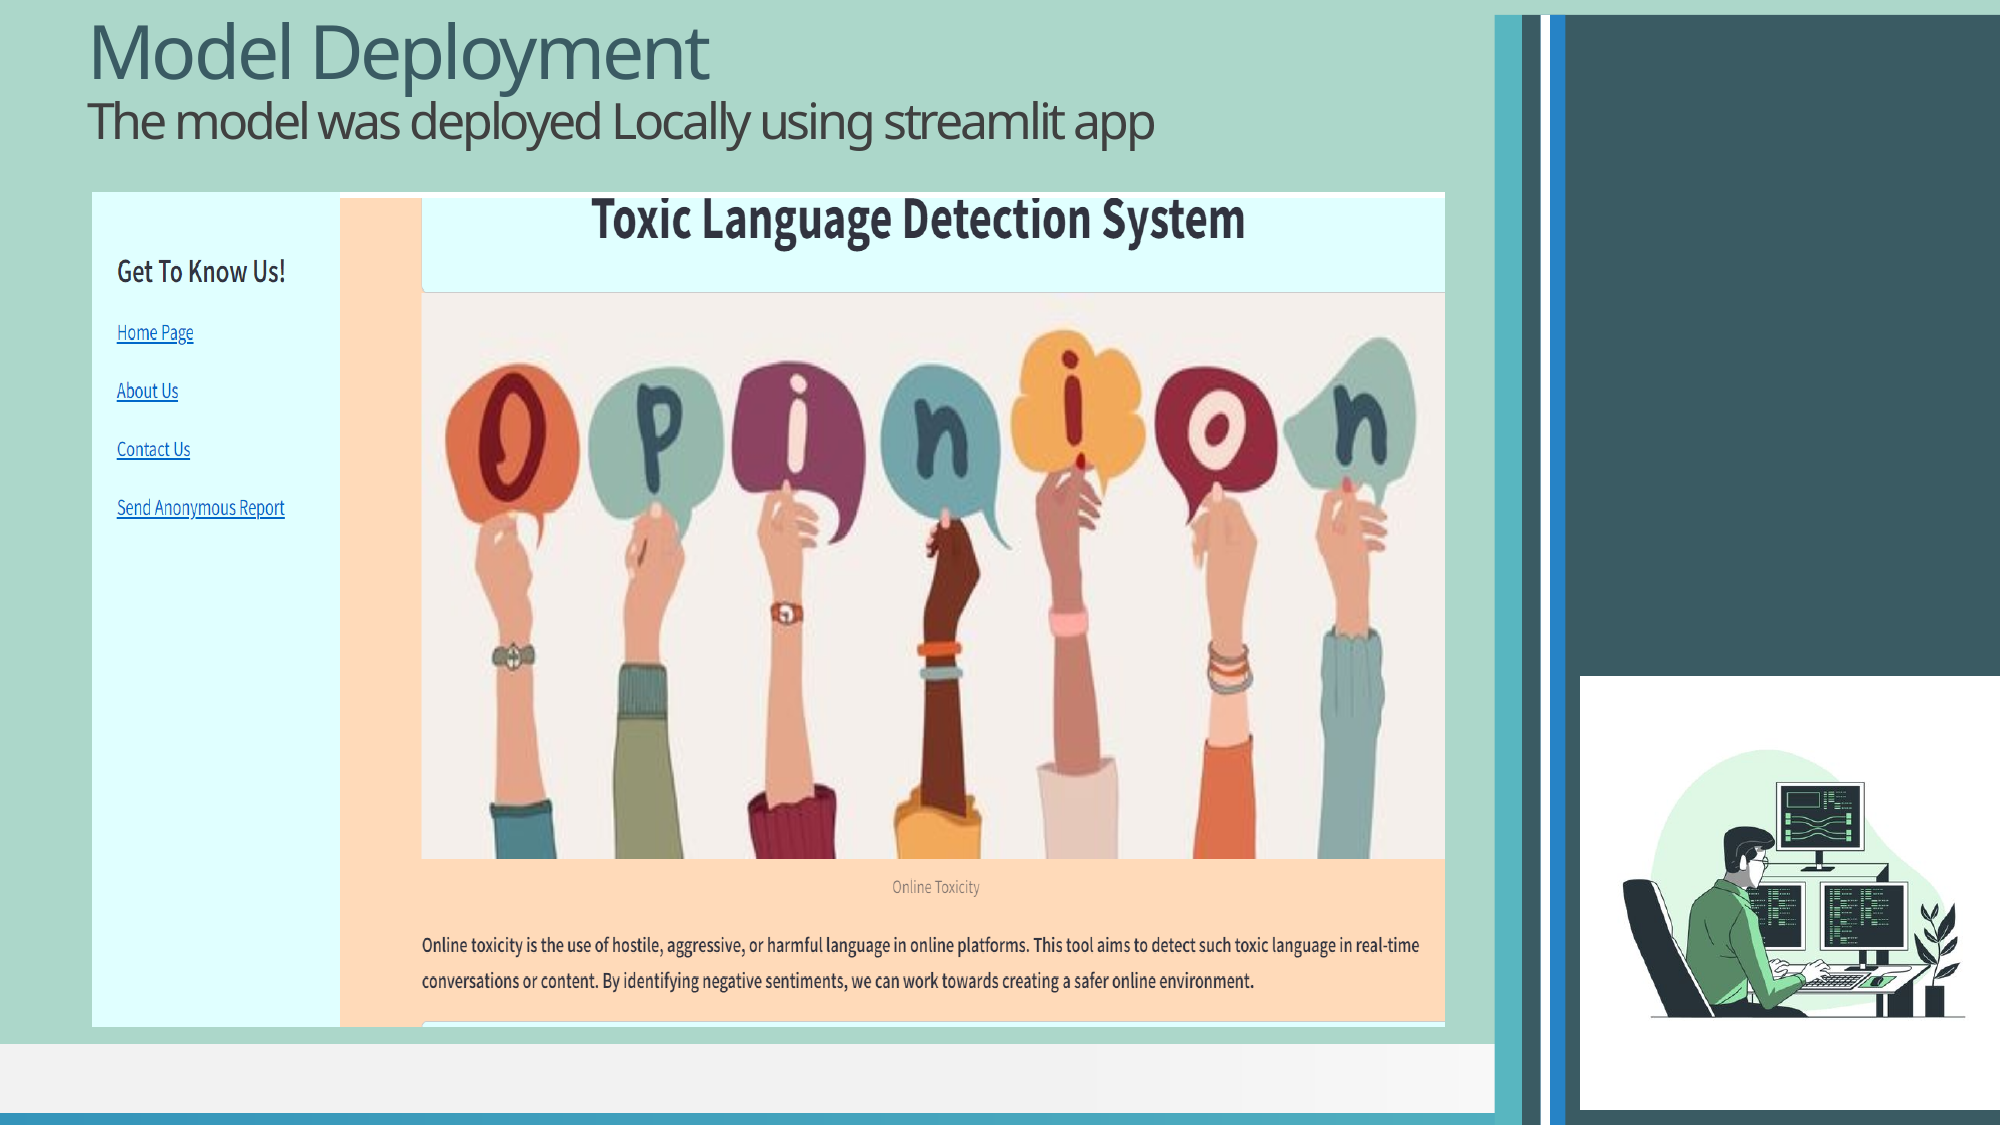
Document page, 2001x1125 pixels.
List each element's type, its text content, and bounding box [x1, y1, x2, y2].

picture [92, 192, 1445, 1028]
title Model Deployment The model was deployed Locally using streamlit app [87, 14, 1322, 175]
picture [1580, 676, 2000, 1110]
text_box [1494, 14, 2000, 1125]
